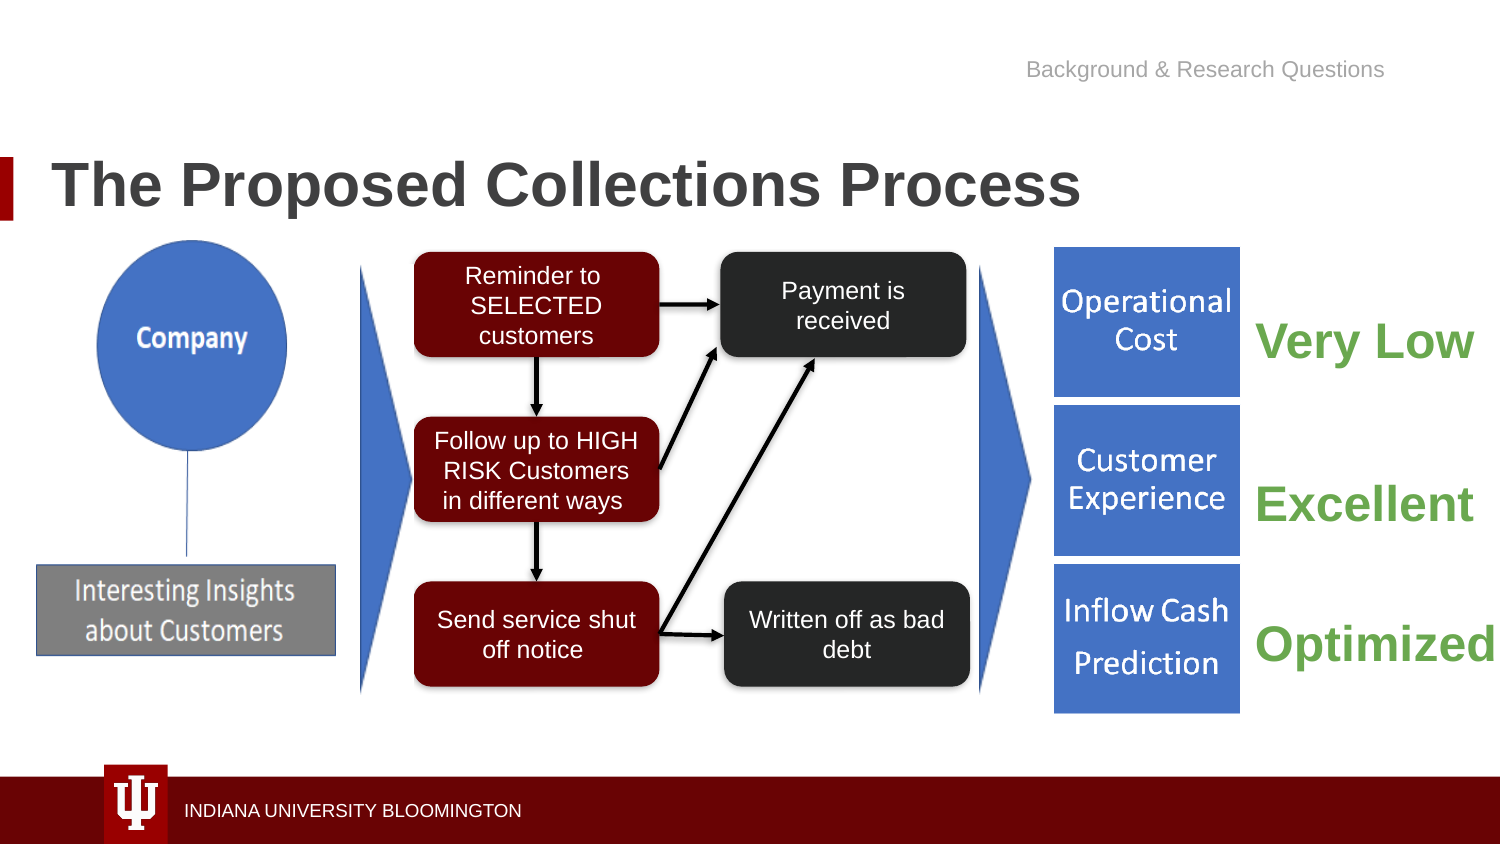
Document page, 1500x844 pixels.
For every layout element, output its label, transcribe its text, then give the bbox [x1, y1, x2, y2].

text_box Very Low [1265, 293, 1500, 340]
text_box Follow up to HIGH RISK Customers in different ways [419, 416, 602, 522]
picture [36, 239, 336, 671]
text_box Send service shut off notice [419, 581, 602, 687]
text_box Reminder to SELECTED customers [414, 251, 602, 358]
title The Proposed Collections Process [36, 124, 1350, 240]
picture [114, 775, 158, 830]
text_box Optimized [1265, 596, 1500, 643]
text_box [659, 358, 815, 635]
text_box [659, 346, 717, 357]
list Background & Research Questions [792, 46, 1400, 89]
picture [607, 187, 1261, 805]
picture [360, 264, 414, 695]
text_box Excellent [1265, 456, 1500, 503]
